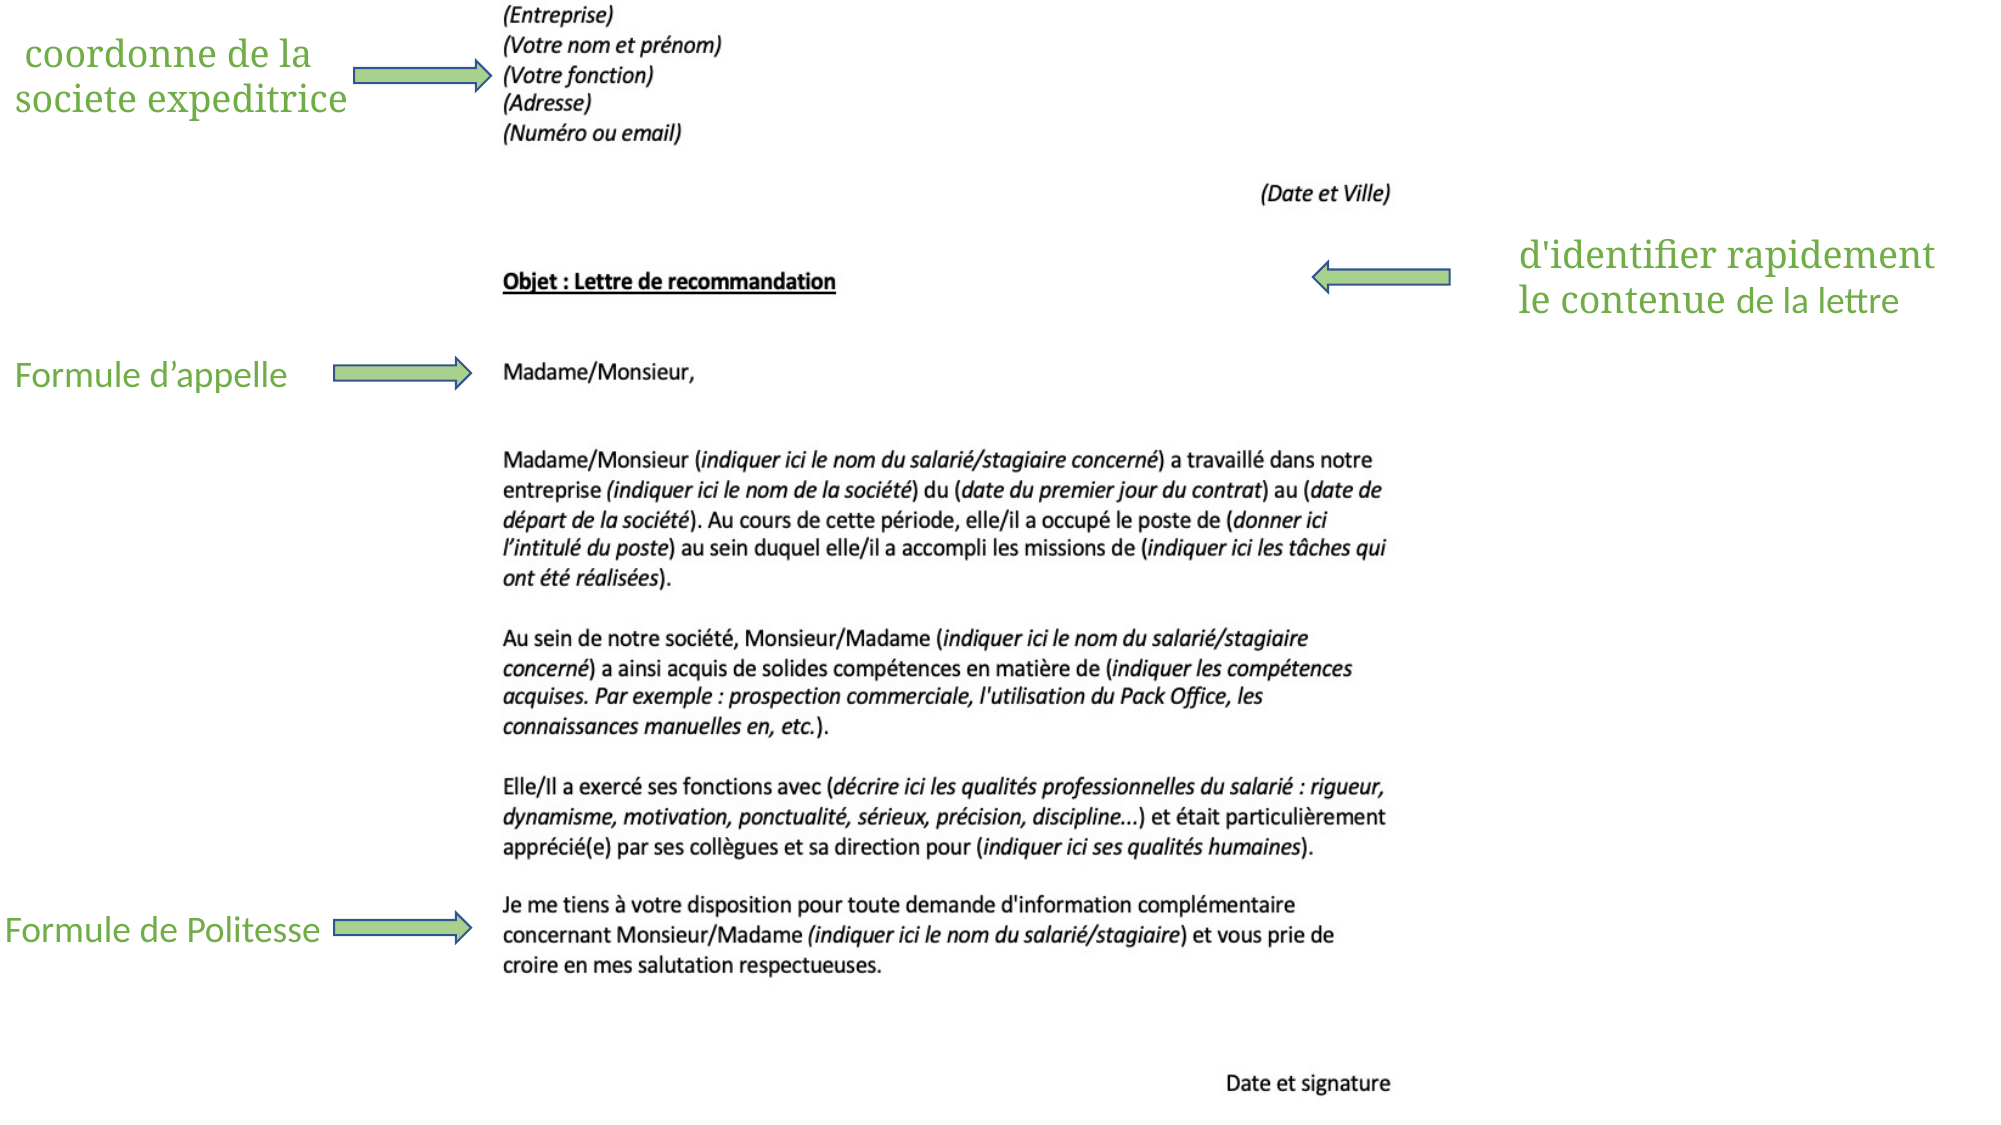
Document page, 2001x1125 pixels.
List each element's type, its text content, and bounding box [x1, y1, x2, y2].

text_box [333, 364, 402, 382]
text_box [333, 918, 402, 937]
picture [402, 0, 1505, 1125]
text_box Formule de Politesse [0, 897, 369, 958]
text_box [353, 66, 402, 85]
text_box coordonne de la societe expeditrice [0, 22, 391, 128]
text_box d'identifier rapidement le contenue de la lettre [1505, 223, 1970, 329]
text_box Formule d’appelle [0, 342, 349, 403]
